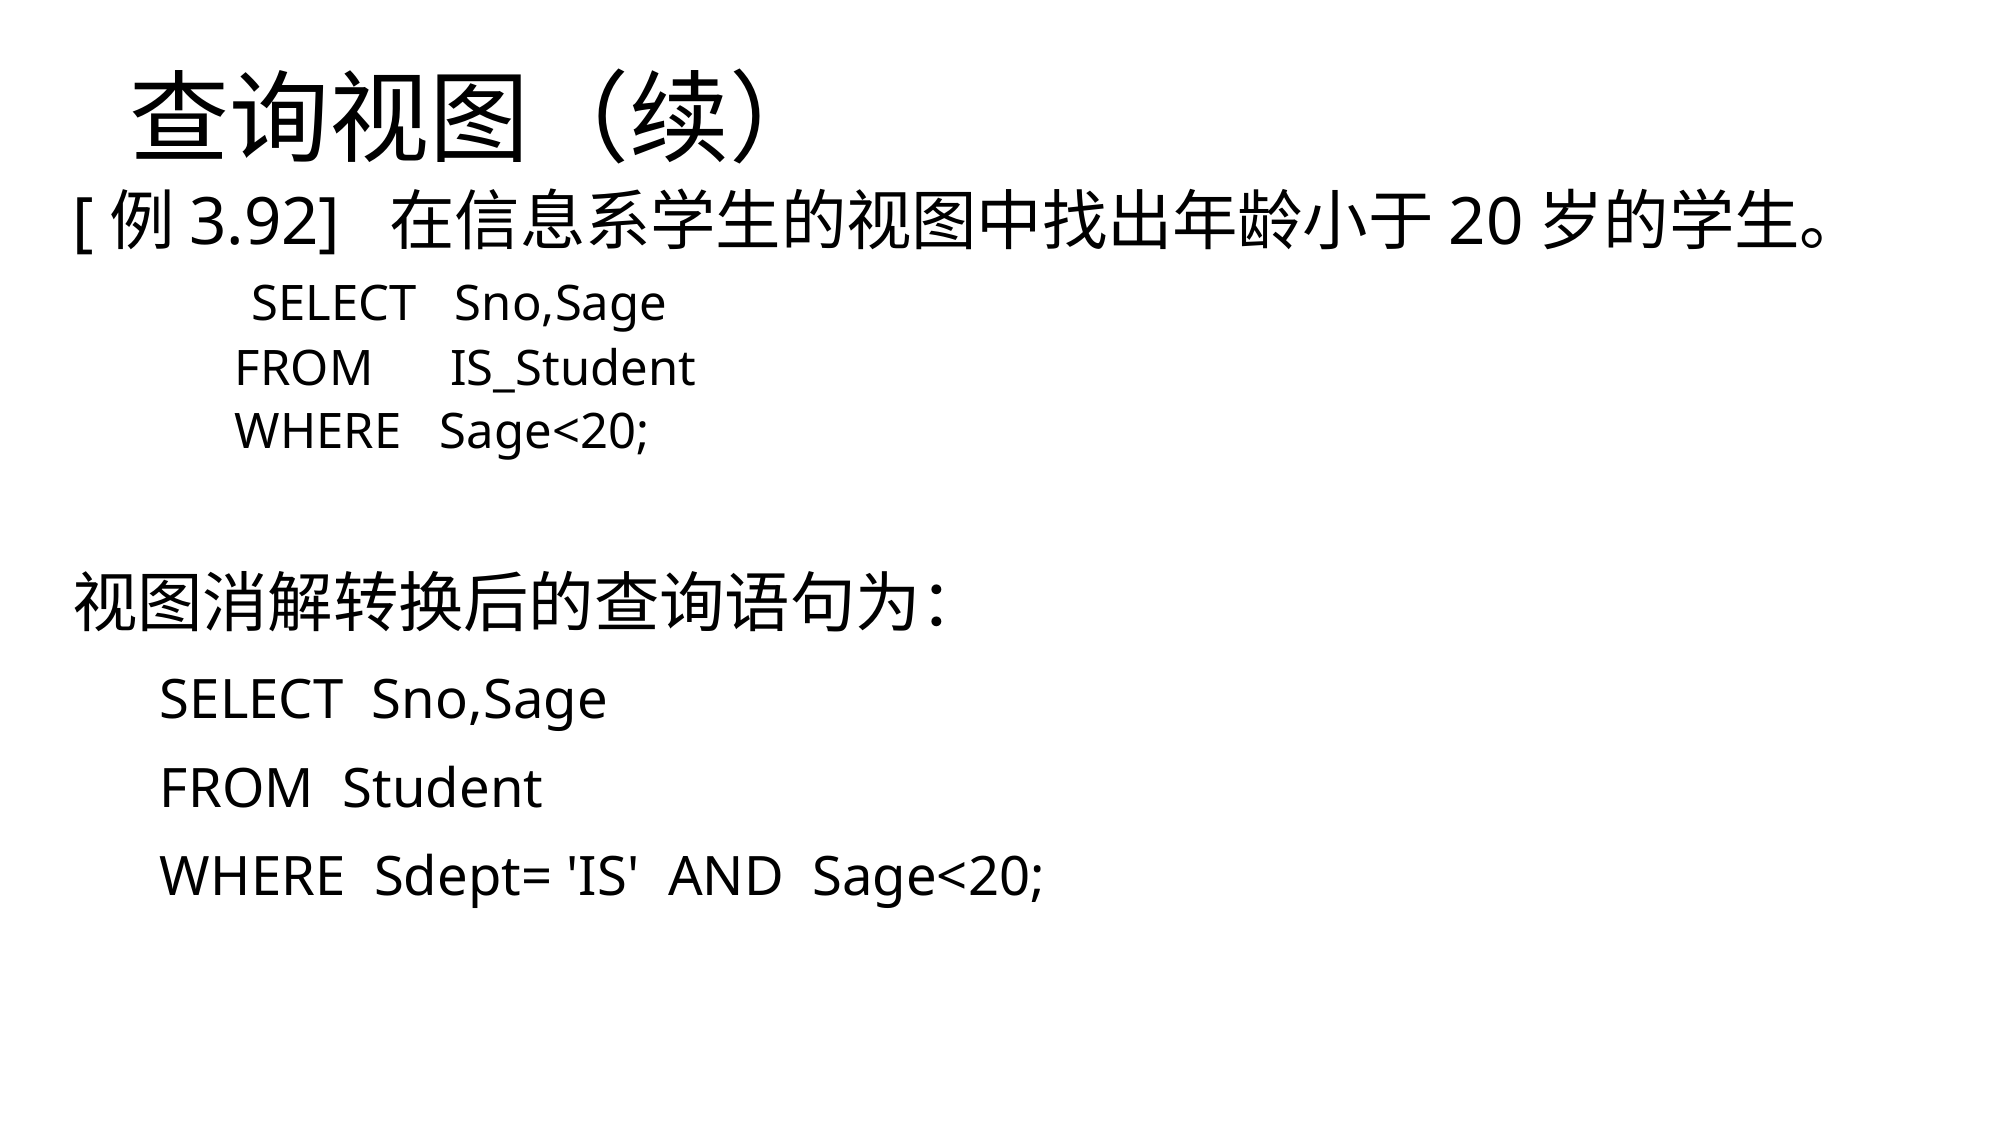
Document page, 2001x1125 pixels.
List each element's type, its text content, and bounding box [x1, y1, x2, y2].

title 查询视图（续） [114, 13, 1840, 180]
list [例3.92] 在信息系学生的视图中找出年龄小于20岁的学生。 SELECT Sno,Sage FROM IS_Student WHERE Sage<20; 视图消解转换后的查询语句为： SELECT Sno,Sage FROM Student WHERE Sdept= 'IS' AND Sage<20; [57, 180, 1946, 918]
